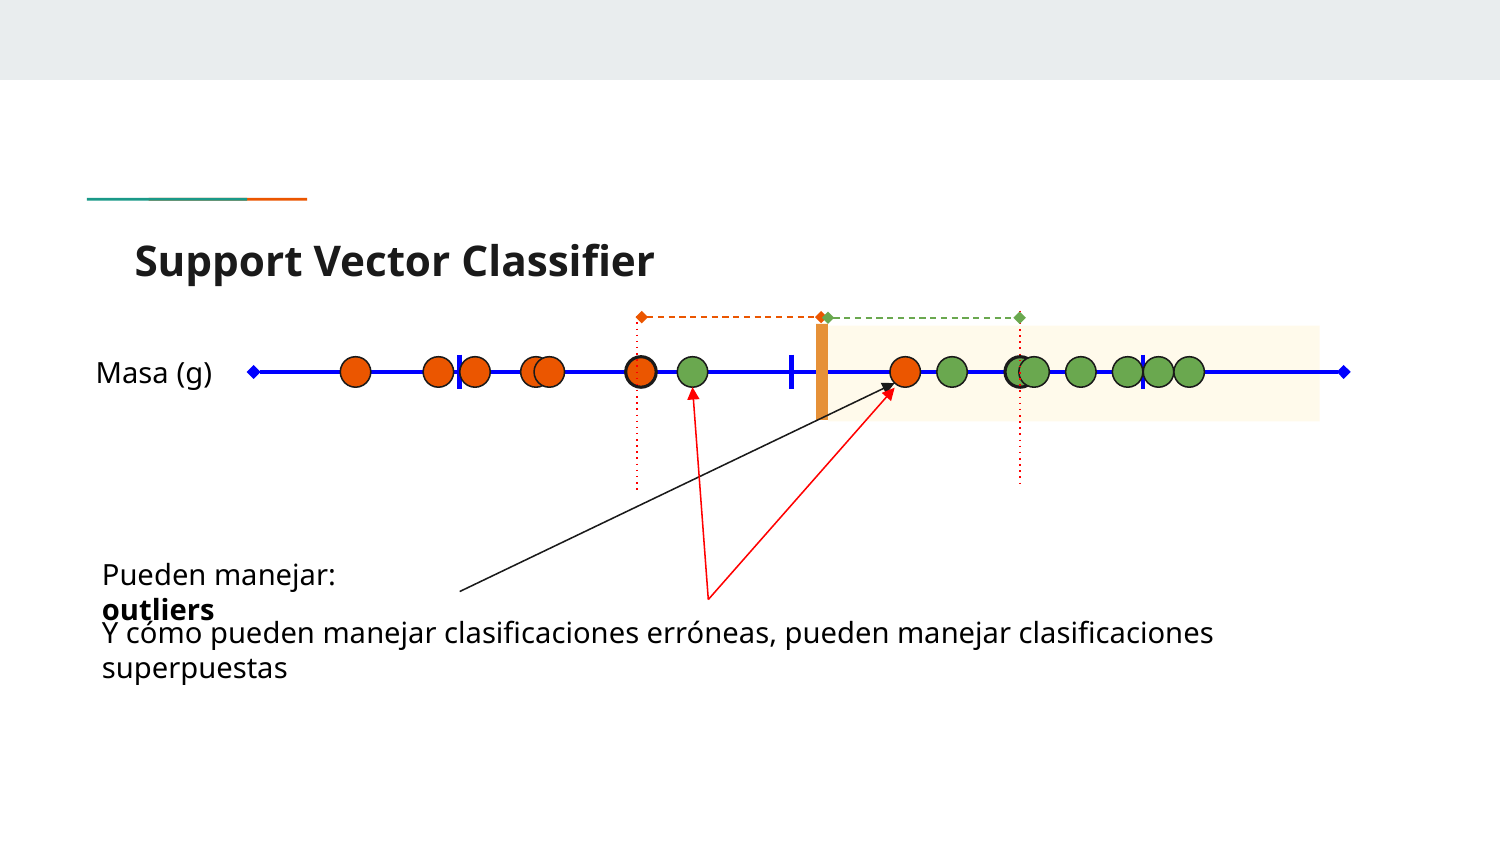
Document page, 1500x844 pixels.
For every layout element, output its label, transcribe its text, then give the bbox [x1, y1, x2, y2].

text_box [1008, 381, 1015, 387]
text_box [828, 325, 1015, 370]
text_box [1112, 356, 1139, 371]
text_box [692, 386, 709, 600]
text_box [1025, 381, 1320, 422]
text_box [343, 381, 368, 388]
text_box [520, 356, 542, 371]
text_box [1005, 357, 1015, 371]
text_box [899, 381, 918, 388]
text_box [1025, 381, 1047, 388]
text_box [464, 356, 491, 371]
text_box [1025, 325, 1320, 370]
text_box [936, 356, 968, 371]
text_box [1149, 381, 1171, 388]
text_box [939, 381, 965, 388]
text_box [1065, 356, 1096, 371]
text_box [642, 356, 657, 371]
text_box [708, 387, 895, 600]
text_box [426, 381, 451, 388]
text_box [1177, 381, 1202, 388]
text_box [340, 356, 371, 371]
text_box [890, 356, 921, 371]
text_box [534, 356, 565, 371]
text_box [816, 323, 828, 371]
text_box [901, 381, 1015, 422]
text_box [677, 356, 708, 371]
text_box Y cómo pueden manejar clasificaciones erróneas, pueden manejar clasificaciones superpuestas [86, 599, 1330, 700]
text_box [1025, 356, 1050, 371]
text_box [459, 382, 895, 575]
text_box [1174, 356, 1205, 371]
text_box [1115, 381, 1137, 388]
text_box [1147, 356, 1174, 371]
text_box Pueden manejar: outliers [86, 541, 460, 599]
text_box [423, 356, 454, 371]
text_box [1068, 381, 1093, 388]
text_box Masa (g) [80, 339, 242, 404]
text_box [625, 359, 632, 371]
title Support Vector Classifier [119, 216, 1381, 305]
